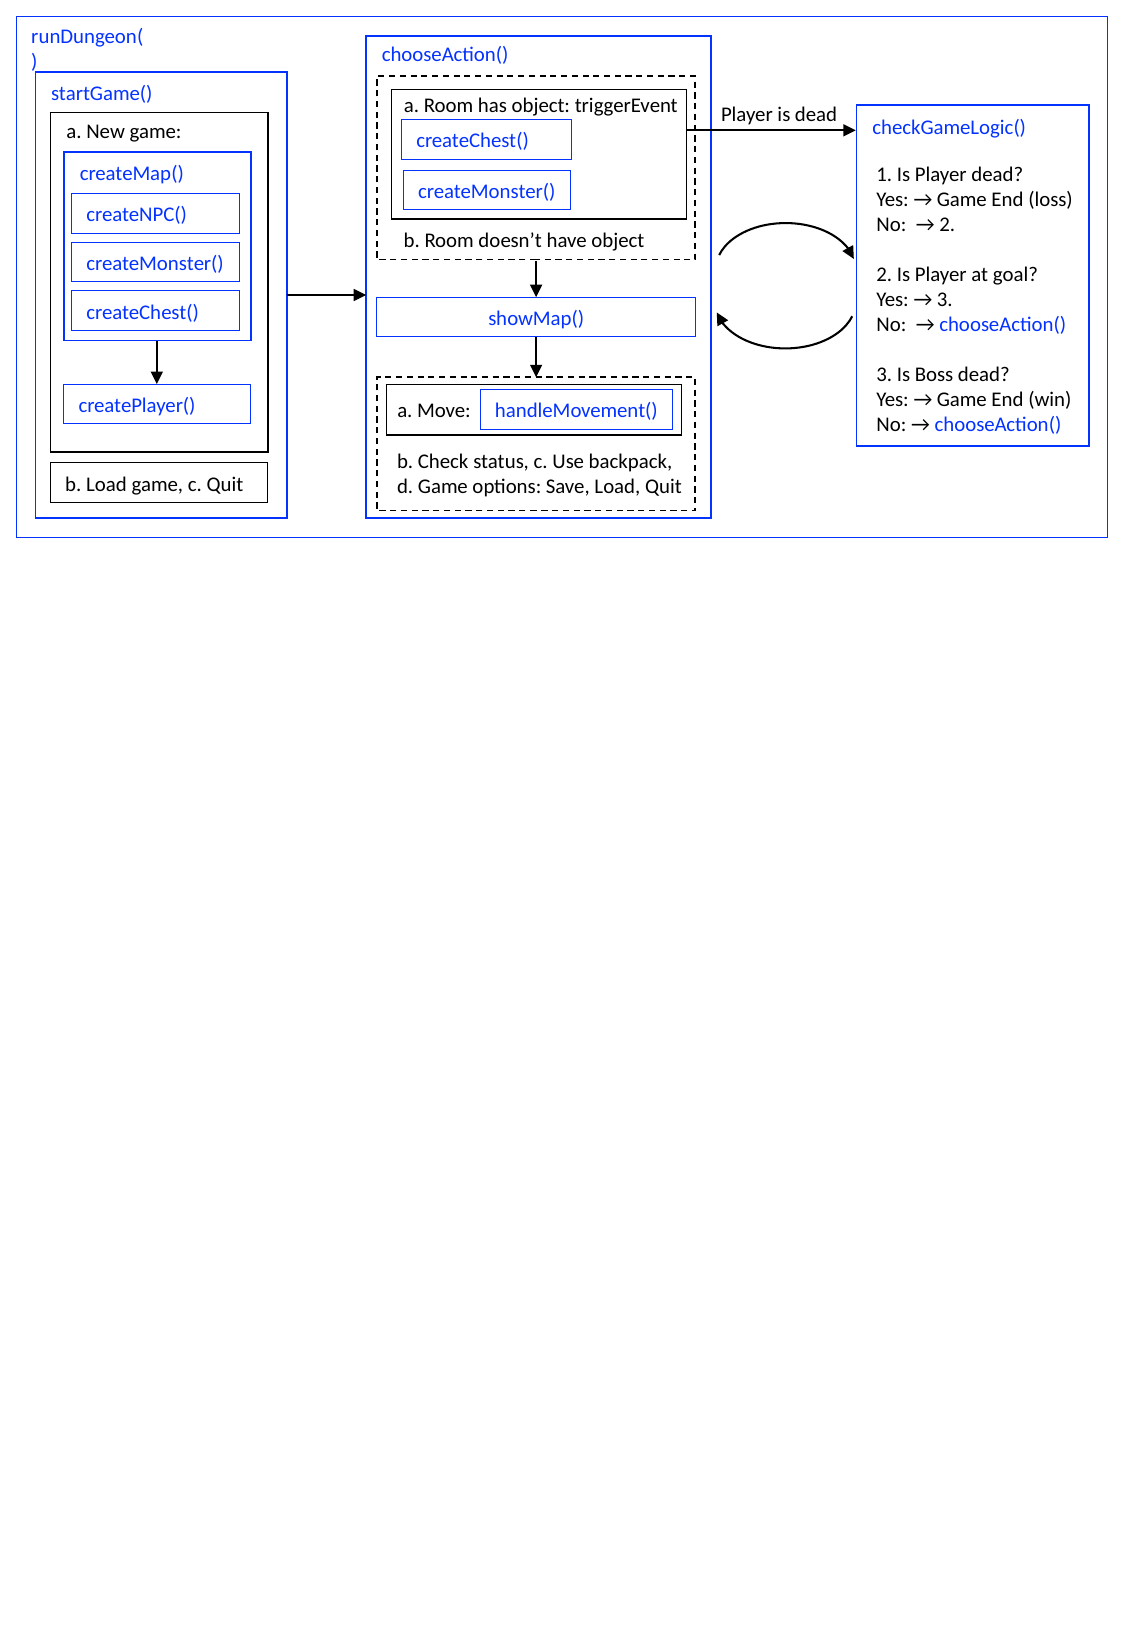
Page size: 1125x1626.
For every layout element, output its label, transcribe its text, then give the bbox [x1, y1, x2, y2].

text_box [856, 105, 1090, 447]
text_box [35, 72, 287, 518]
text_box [365, 33, 712, 518]
text_box [15, 16, 1109, 539]
text_box Player is dead [712, 93, 853, 130]
